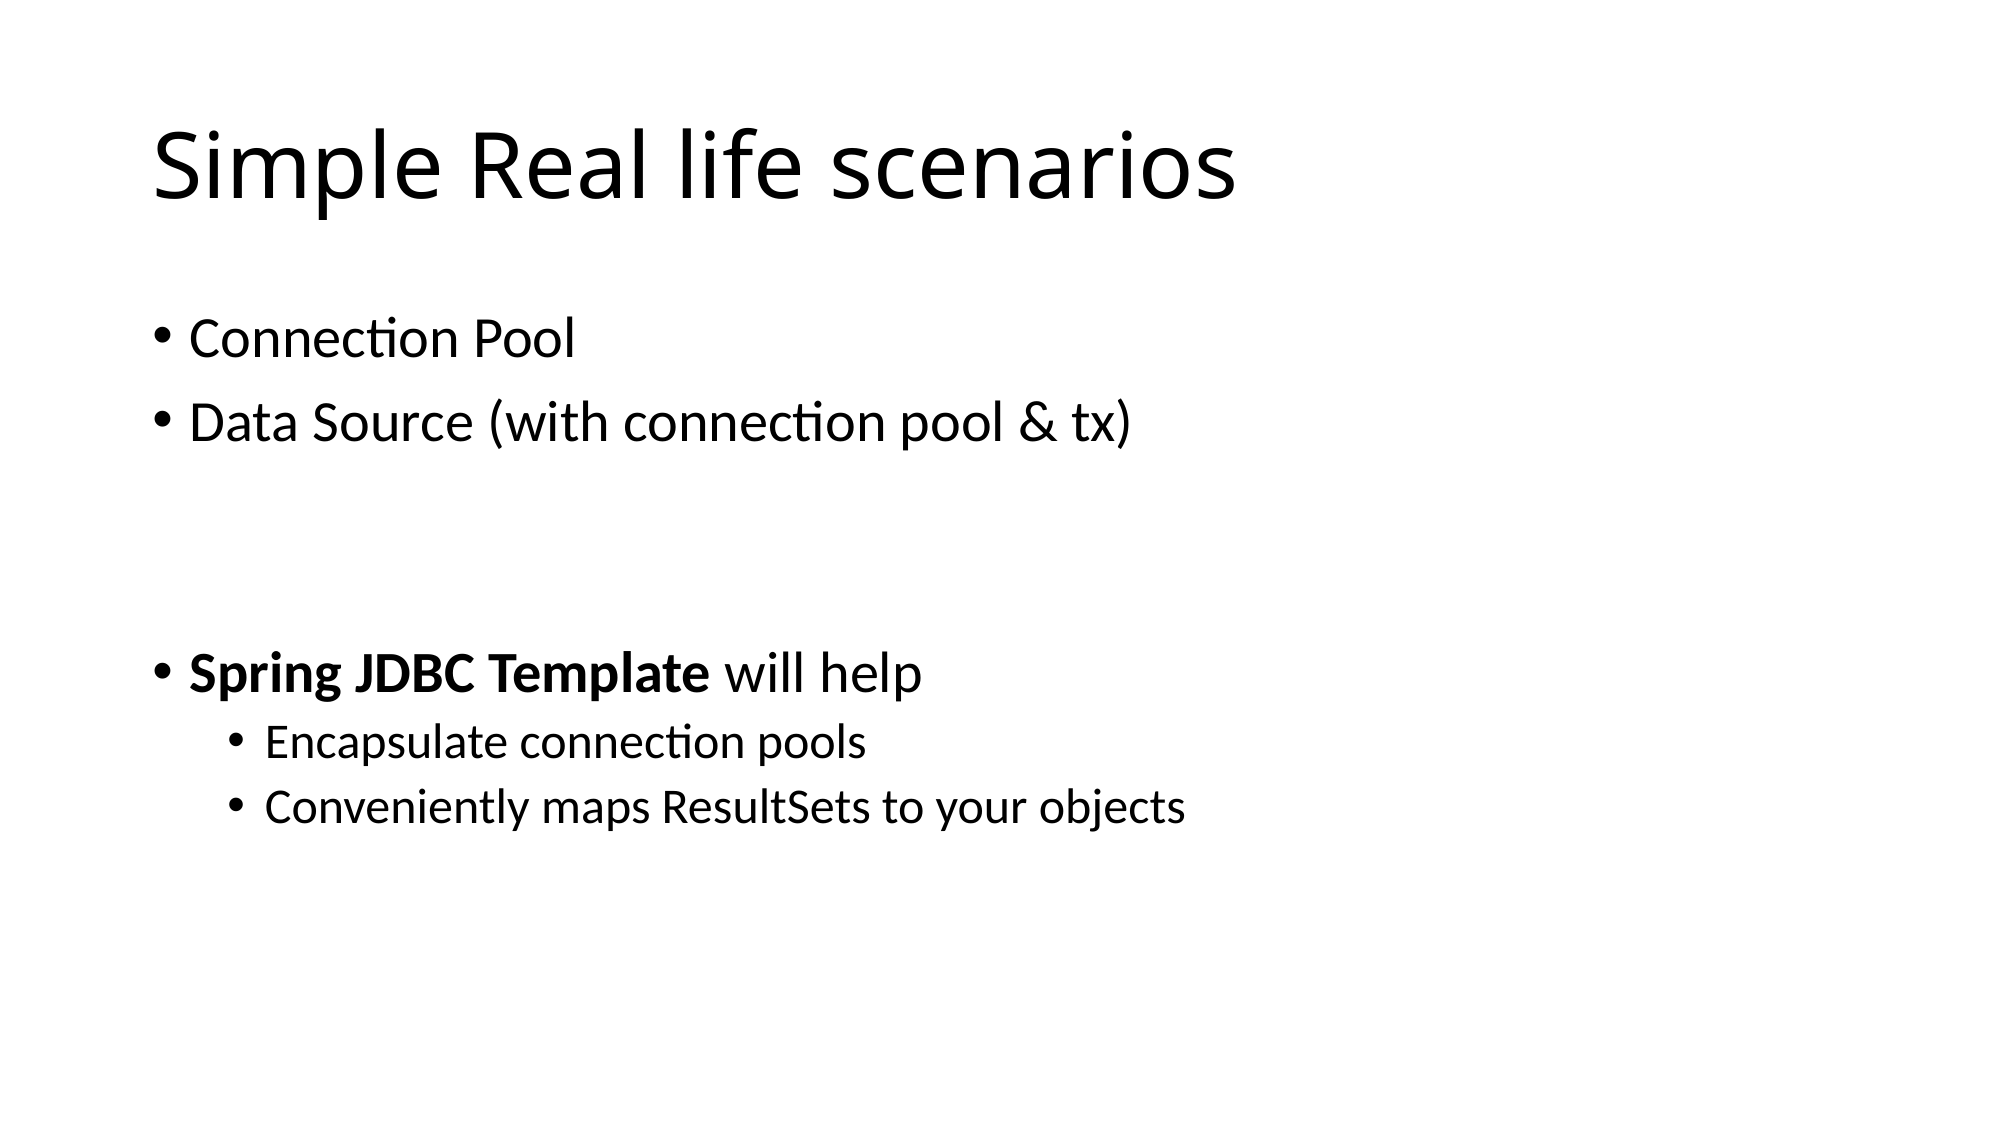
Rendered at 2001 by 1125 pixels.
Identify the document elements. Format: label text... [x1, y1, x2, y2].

title Simple Real life scenarios [137, 59, 1863, 278]
list Connection Pool Data Source (with connection pool & tx) Spring JDBC Template will help Encapsulate connection pools Conveniently maps ResultSets to your objects [137, 299, 1863, 1014]
